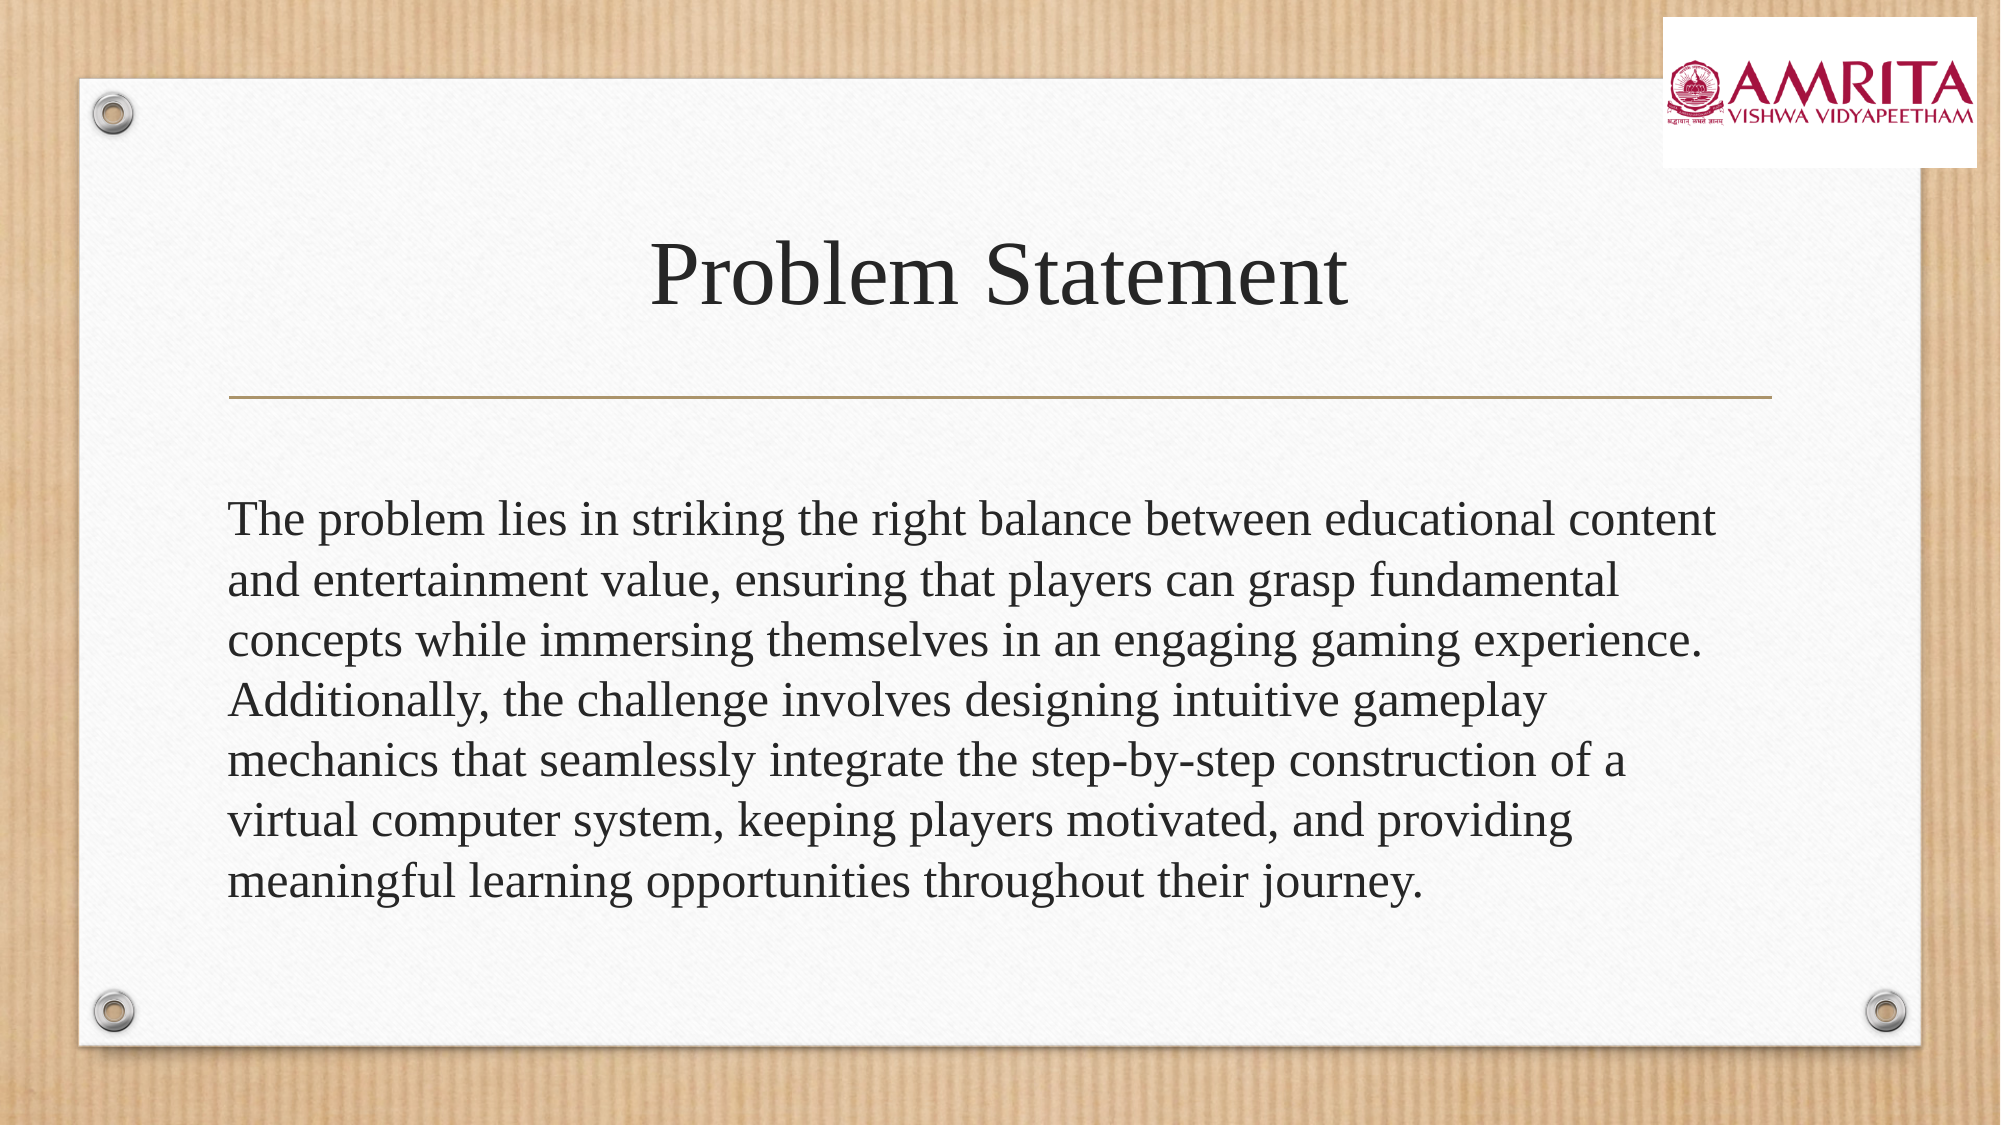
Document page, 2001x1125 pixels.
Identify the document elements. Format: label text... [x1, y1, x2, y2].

list The problem lies in striking the right balance between educational content and entertainment value, ensuring that players can grasp fundamental concepts while immersing themselves in an engaging gaming experience. Additionally, the challenge involves designing intuitive gameplay mechanics that seamlessly integrate the step-by-step construction of a virtual computer system, keeping players motivated, and providing meaningful learning opportunities throughout their journey. [212, 419, 1788, 964]
title Problem Statement [212, 161, 1788, 375]
picture [0, 0, 2001, 1125]
